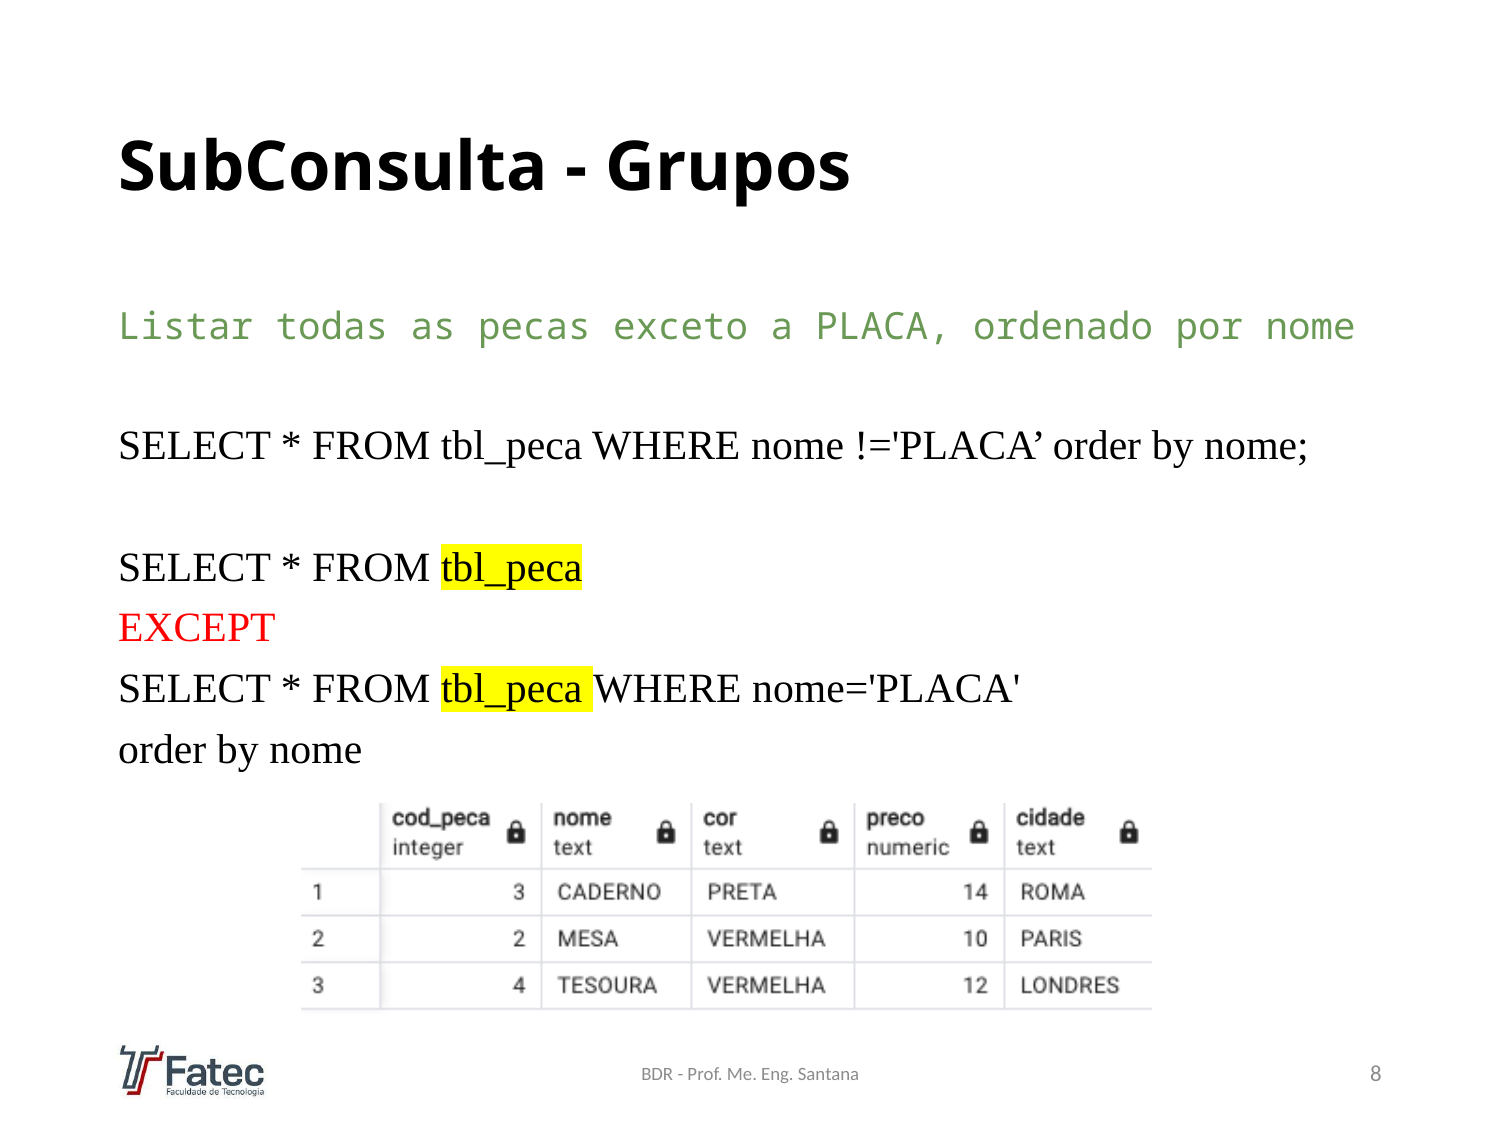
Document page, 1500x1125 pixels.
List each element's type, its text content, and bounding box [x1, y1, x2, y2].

footer BDR - Prof. Me. Eng. Santana [496, 1042, 1004, 1103]
picture [103, 1021, 283, 1123]
slide_number 8 [1059, 1042, 1397, 1103]
title SubConsulta - Grupos [103, 59, 1397, 278]
picture [301, 803, 1152, 1014]
list Listar todas as pecas exceto a PLACA, ordenado por nome SELECT * FROM tbl_peca WHERE nome !='PLACA’ order by nome; SELECT * FROM tbl_peca EXCEPT SELECT * FROM tbl_peca WHERE nome='PLACA' order by nome [103, 299, 1397, 1014]
